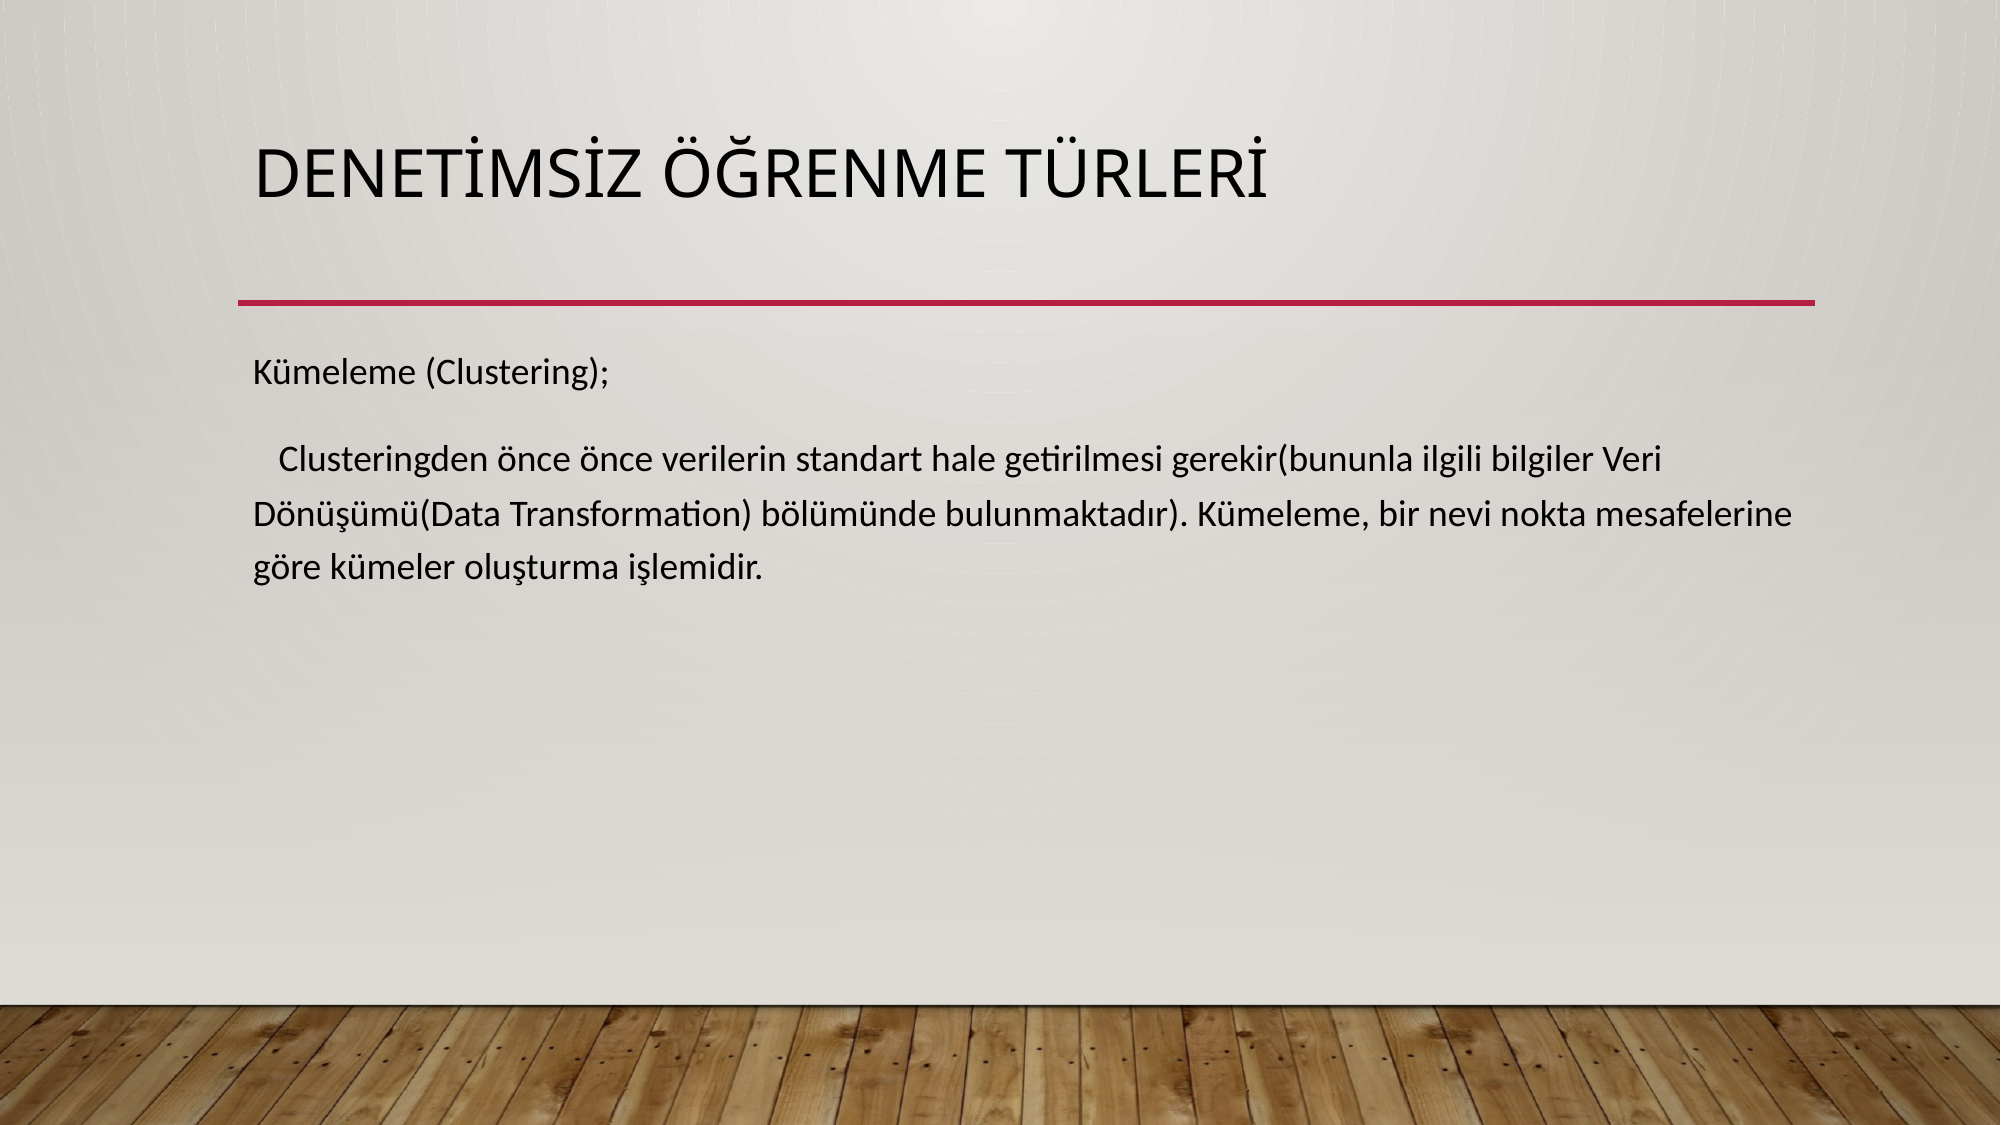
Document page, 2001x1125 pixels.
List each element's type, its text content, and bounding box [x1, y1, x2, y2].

title Denetimsiz Öğrenme türleri [238, 131, 1814, 305]
picture [0, 1005, 2000, 1125]
list Kümeleme (Clustering); Clusteringden önce önce verilerin standart hale getirilmesi gerekir(bununla ilgili bilgiler Veri Dönüşümü(Data Transformation) bölümünde bulunmaktadır). Kümeleme, bir nevi nokta mesafelerine göre kümeler oluşturma işlemidir. [238, 330, 1814, 897]
